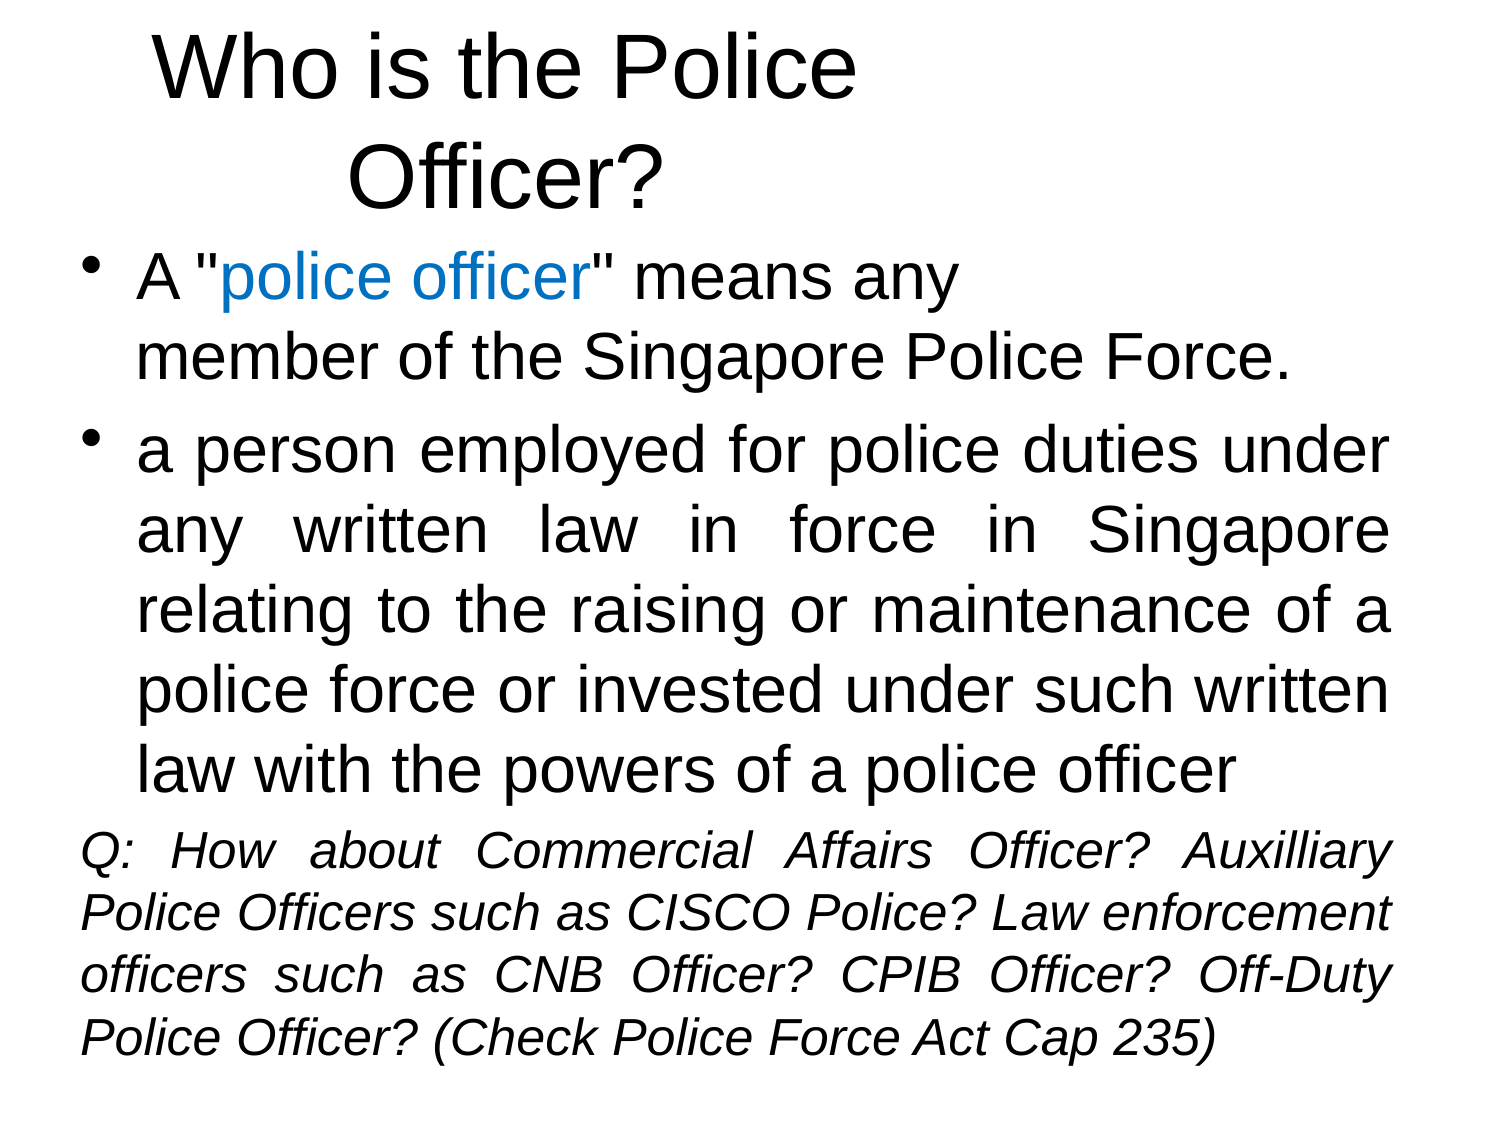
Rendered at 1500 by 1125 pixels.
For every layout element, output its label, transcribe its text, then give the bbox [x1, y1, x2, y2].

list A "police officer" means any member of the Singapore Police Force. a person employed for police duties under any written law in force in Singapore relating to the raising or maintenance of a police force or invested under such written law with the powers of a police officer Q: How about Commercial Affairs Officer? Auxilliary Police Officers such as CISCO Police? Law enforcement officers such as CNB Officer? CPIB Officer? Off-Duty Police Officer? (Check Police Force Act Cap 235) [64, 224, 1408, 900]
title Who is the Police Officer? [0, 23, 1016, 211]
